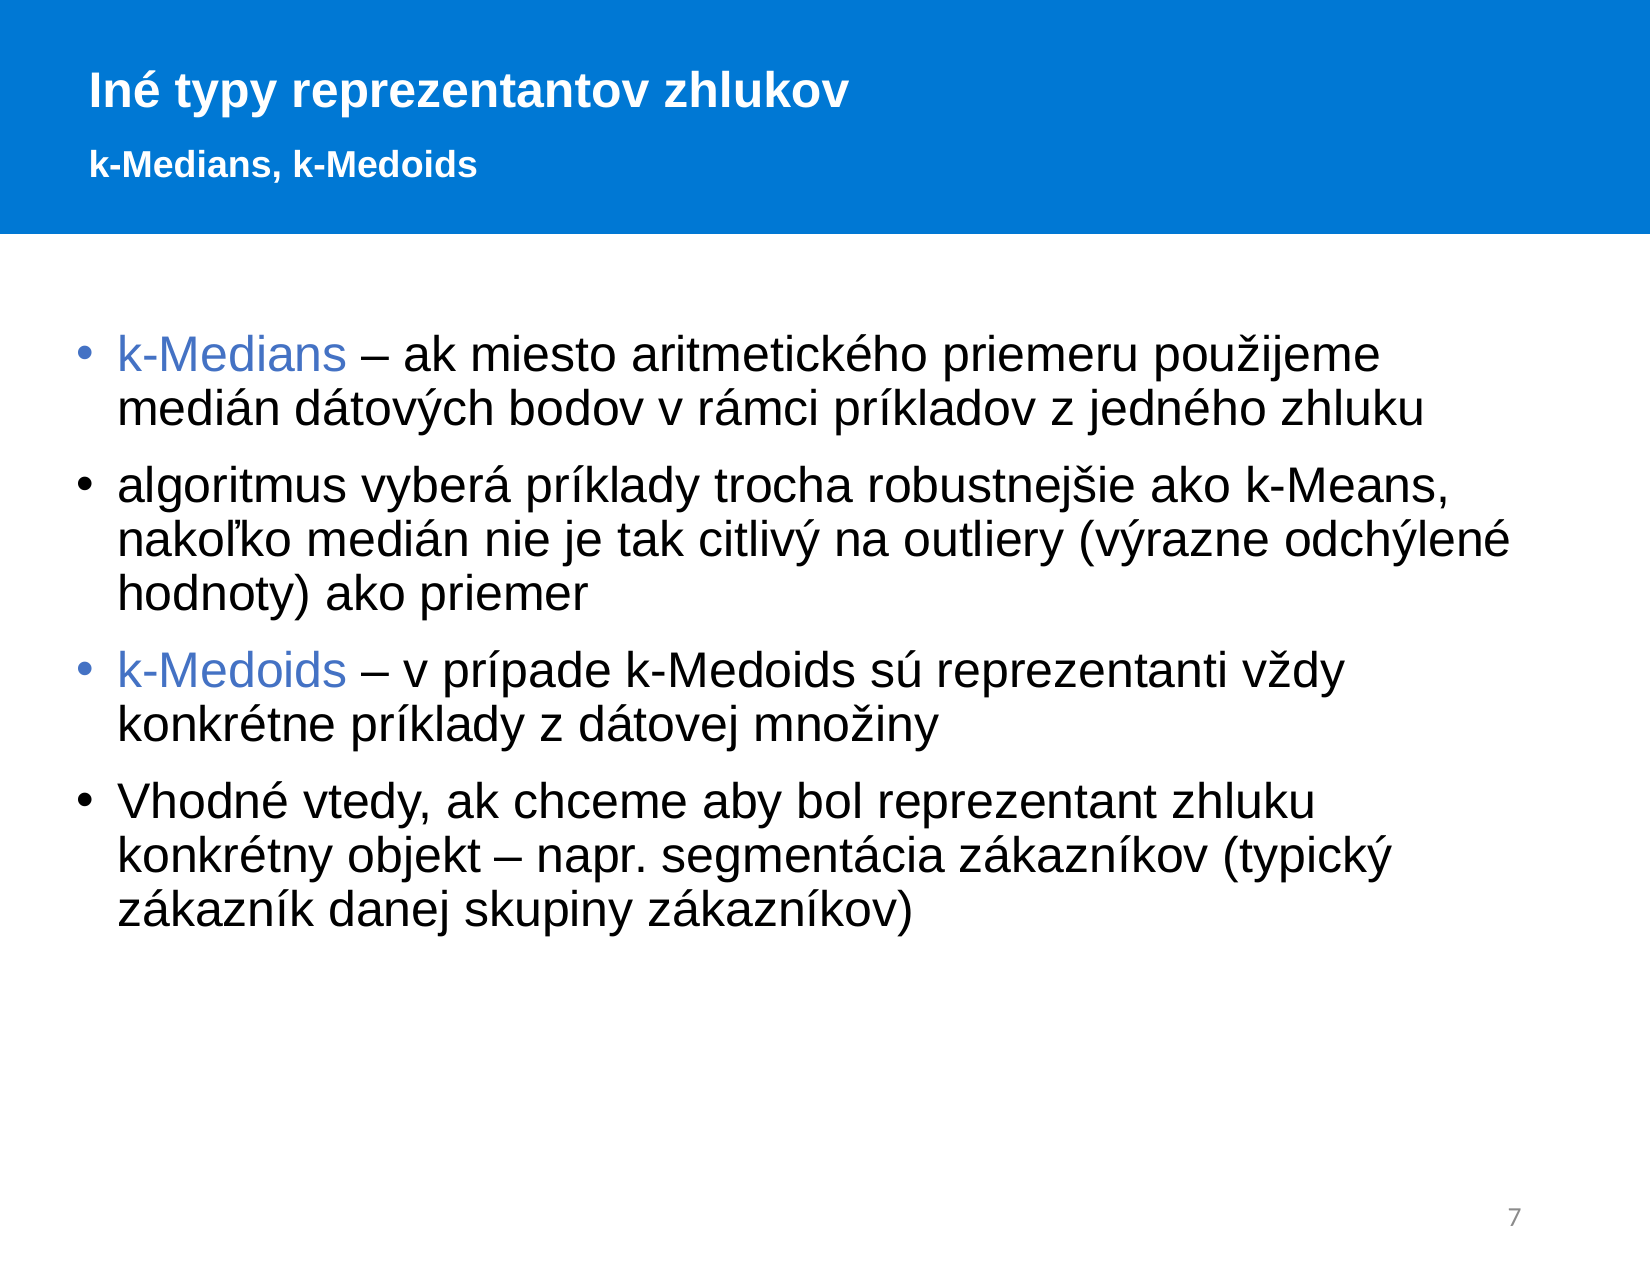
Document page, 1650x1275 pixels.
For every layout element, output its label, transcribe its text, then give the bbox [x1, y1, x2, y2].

slide_number 7 [1165, 1182, 1537, 1250]
text_box [0, 0, 1650, 234]
text_box k-Medians – ak miesto aritmetického priemeru použijeme medián dátových bodov v rámci príkladov z jedného zhluku algoritmus vyberá príklady trocha robustnejšie ako k-Means, nakoľko medián nie je tak citlivý na outliery (výrazne odchýlené hodnoty) ako priemer k-Medoids – v prípade k-Medoids sú reprezentanti vždy konkrétne príklady z dátovej množiny Vhodné vtedy, ak chceme aby bol reprezentant zhluku konkrétny objekt – napr. segmentácia zákazníkov (typický zákazník danej skupiny zákazníkov) [61, 321, 1537, 1182]
text_box Iné typy reprezentantov zhlukov k-Medians, k-Medoids [73, 20, 1602, 193]
